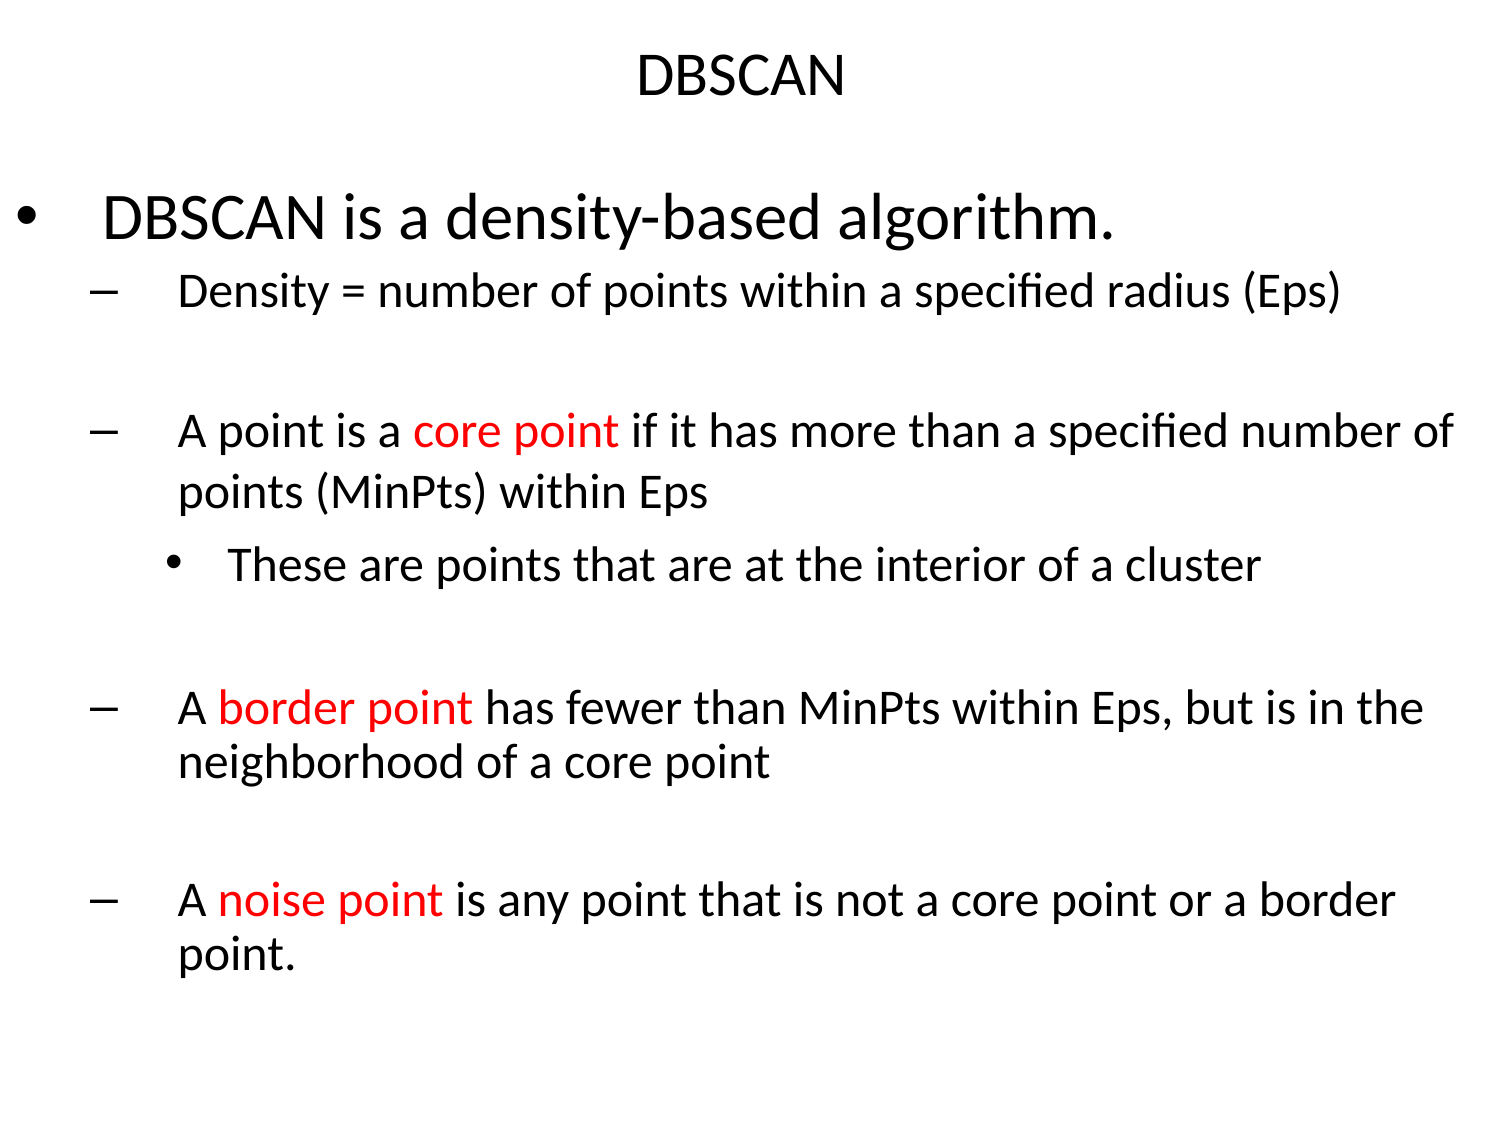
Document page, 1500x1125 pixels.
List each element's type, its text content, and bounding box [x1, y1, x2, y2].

title DBSCAN [62, 24, 1421, 116]
list DBSCAN is a density-based algorithm. Density = number of points within a specified radius (Eps) A point is a core point if it has more than a specified number of points (MinPts) within Eps These are points that are at the interior of a cluster A border point has fewer than MinPts within Eps, but is in the neighborhood of a core point A noise point is any point that is not a core point or a border point. [0, 174, 1500, 1075]
